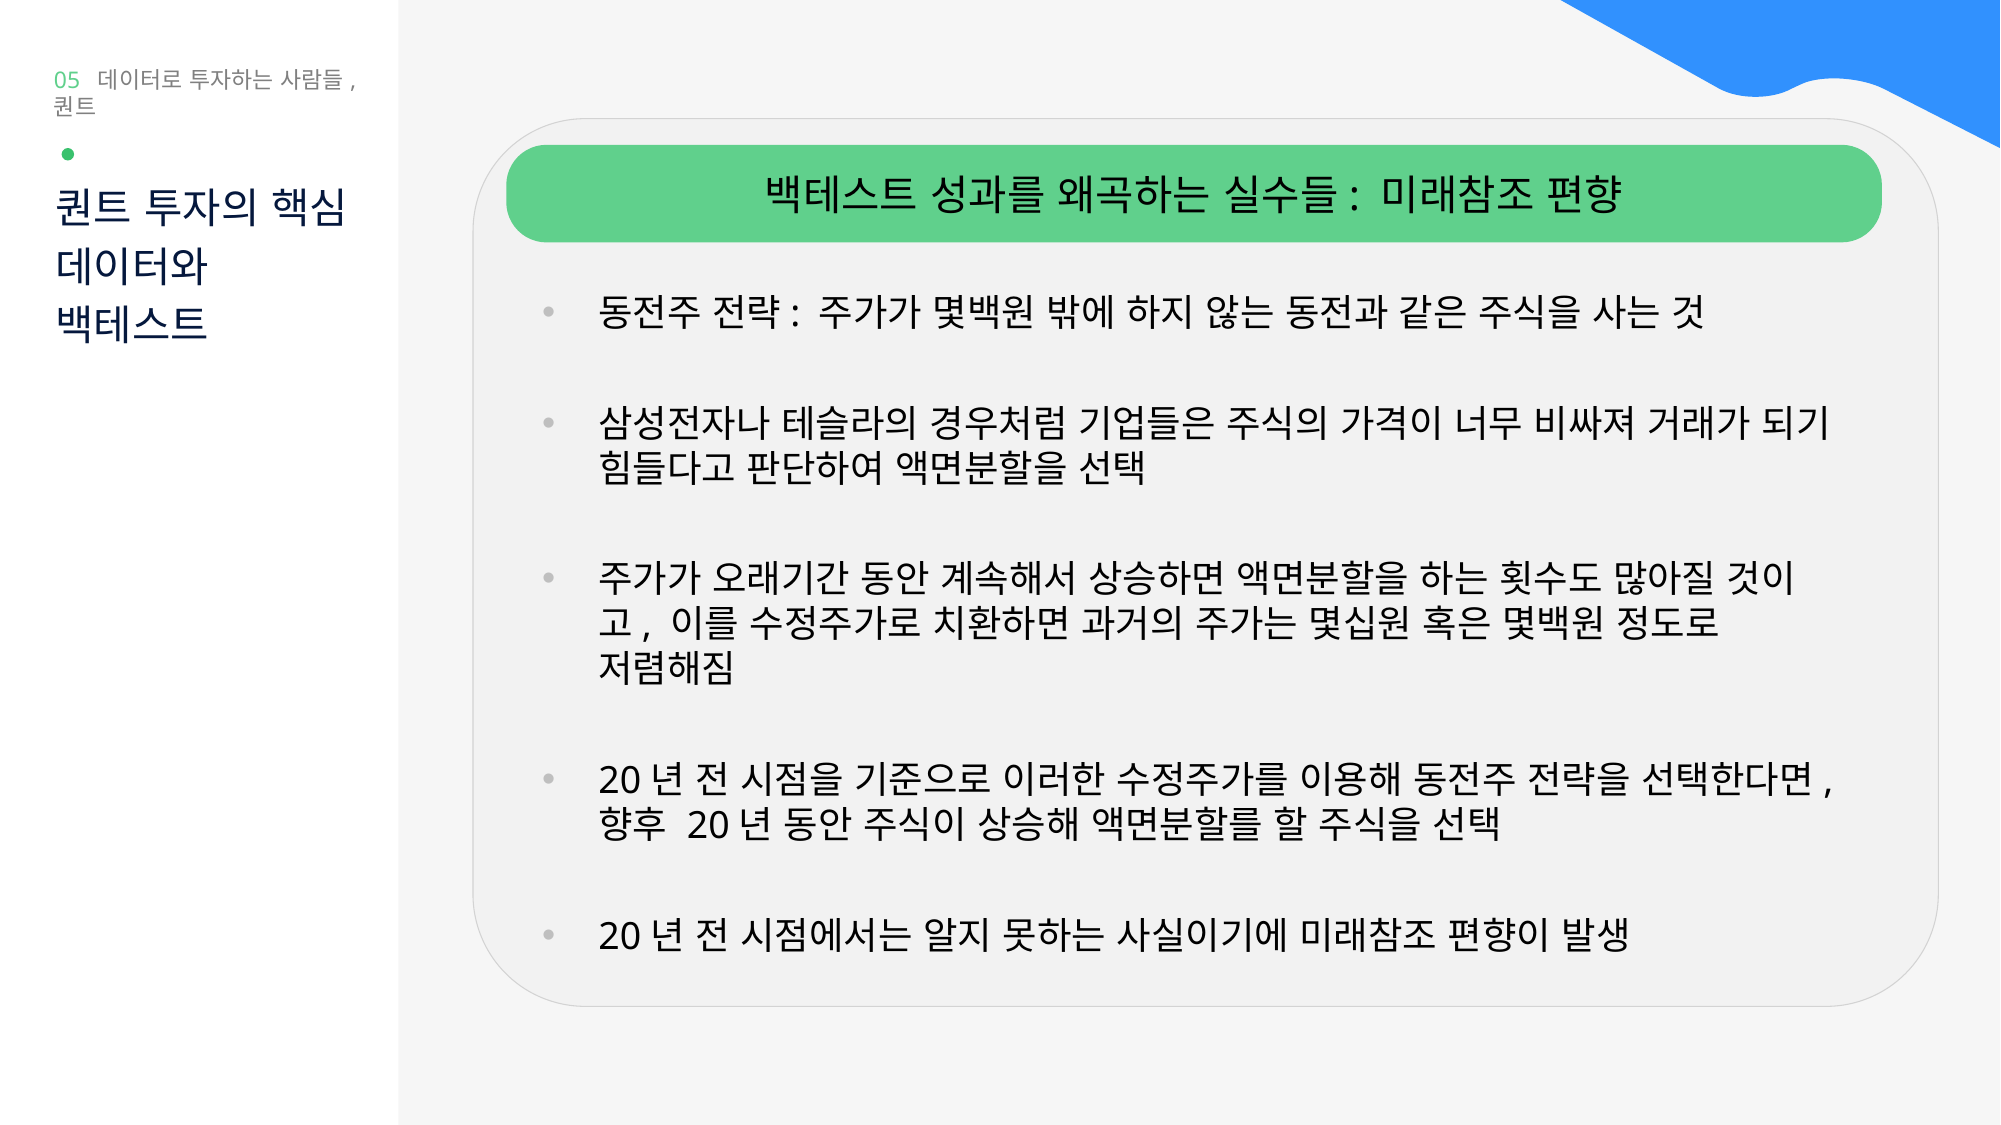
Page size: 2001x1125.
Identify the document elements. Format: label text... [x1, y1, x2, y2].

text_box 동전주 전략: 주가가 몇백원 밖에 하지 않는 동전과 같은 주식을 사는 것 삼성전자나 테슬라의 경우처럼 기업들은 주식의 가격이 너무 비싸져 거래가 되기 힘들다고 판단하여 액면분할을 선택 주가가 오래기간 동안 계속해서 상승하면 액면분할을 하는 횟수도 많아질 것이고, 이를 수정주가로 치환하면 과거의 주가는 몇십원 혹은 몇백원 정도로 저렴해짐 20년 전 시점을 기준으로 이러한 수정주가를 이용해 동전주 전략을 선택한다면, 향후 20년 동안 주식이 상승해 액면분할를 할 주식을 선택 20년 전 시점에서는 알지 못하는 사실이기에 미래참조 편향이 발생 [527, 281, 1855, 965]
text_box 백테스트 성과를 왜곡하는 실수들: 미래참조 편향 [506, 144, 1882, 243]
text_box [471, 117, 1940, 1008]
text_box 05 데이터로 투자하는 사람들, 퀀트 [46, 57, 417, 116]
text_box [60, 146, 76, 162]
text_box [397, 0, 2000, 1125]
text_box 퀀트 투자의 핵심 데이터와 백테스트 [40, 166, 399, 357]
text_box [1560, 0, 2000, 149]
